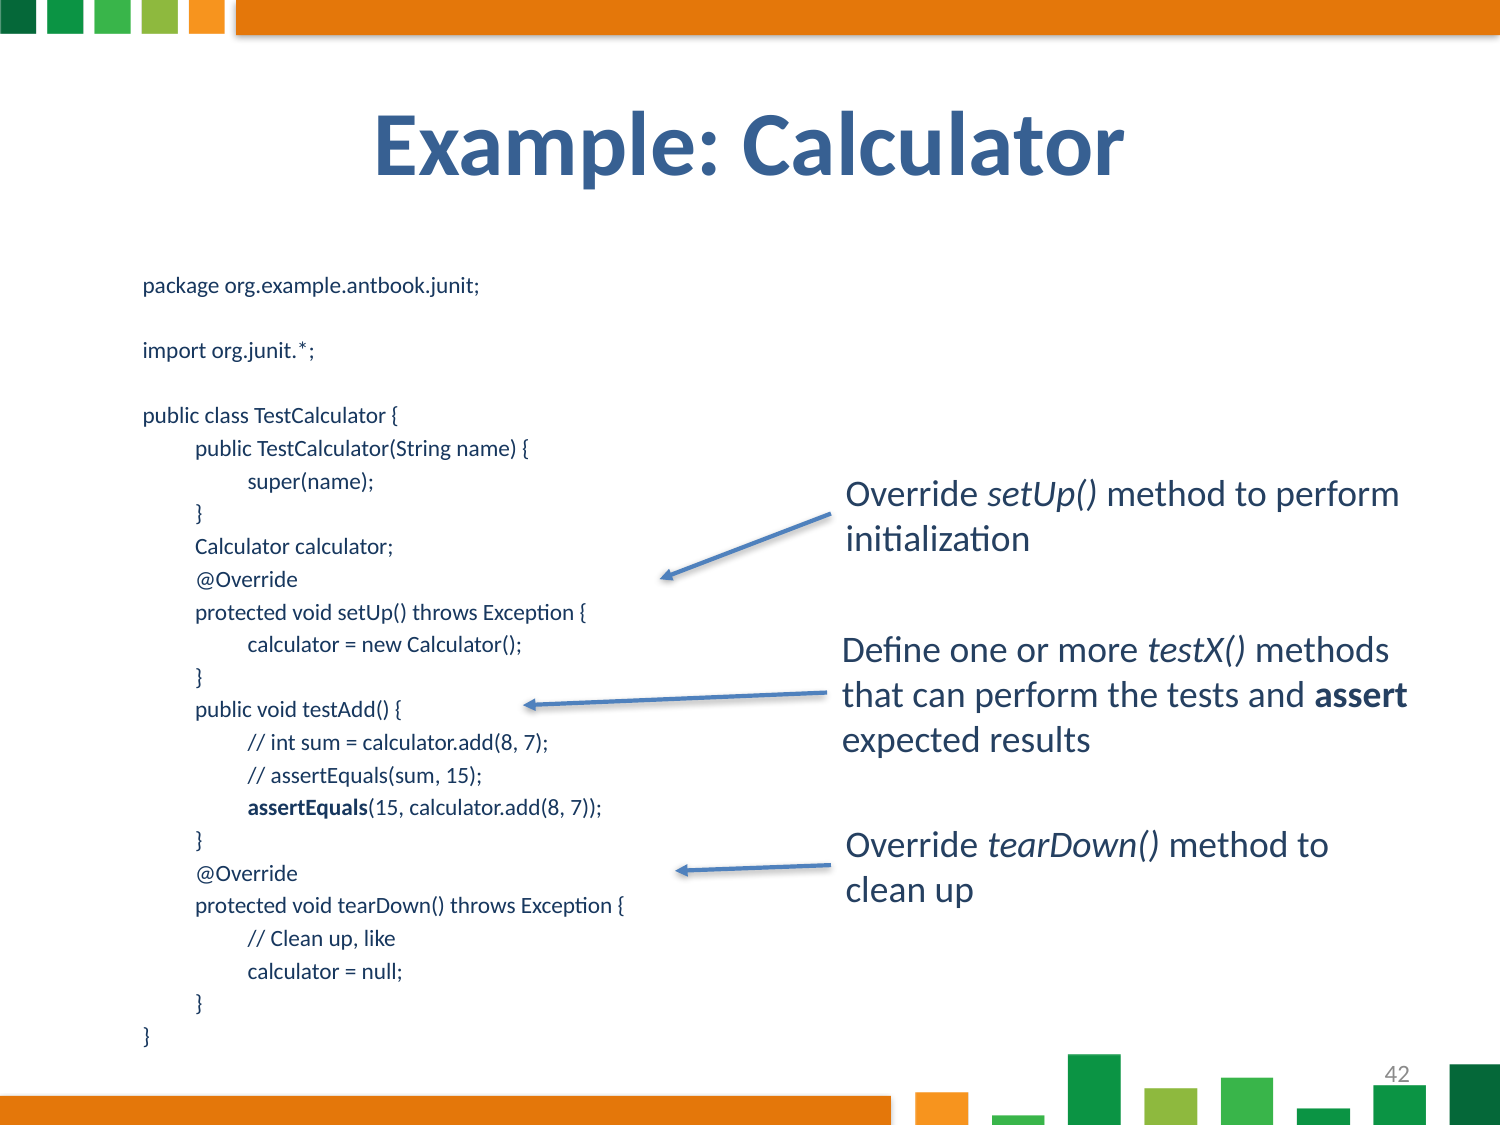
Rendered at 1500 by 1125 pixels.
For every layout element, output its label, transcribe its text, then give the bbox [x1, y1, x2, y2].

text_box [659, 513, 832, 580]
picture [0, 0, 225, 34]
title Example: Calculator [75, 45, 1425, 233]
picture [915, 1054, 1500, 1125]
text_box Override tearDown() method to clean up [830, 812, 1429, 918]
text_box Override setUp() method to perform initialization [830, 461, 1429, 566]
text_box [674, 865, 832, 871]
slide_number 42 [1074, 1042, 1425, 1103]
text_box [522, 693, 831, 706]
text_box Define one or more testX() methods that can perform the tests and assert expected results [827, 617, 1425, 768]
list package org.example.antbook.junit; import org.junit.*; public class TestCalculator { public TestCalculator(String name) { super(name); } Calculator calculator; @Override protected void setUp() throws Exception { calculator = new Calculator(); } public void testAdd() { // int sum = calculator.add(8, 7); // assertEquals(sum, 15); assertEquals(15, calculator.add(8, 7)); } @Override protected void tearDown() throws Exception { // Clean up, like calculator = null; } } [75, 262, 1425, 1061]
